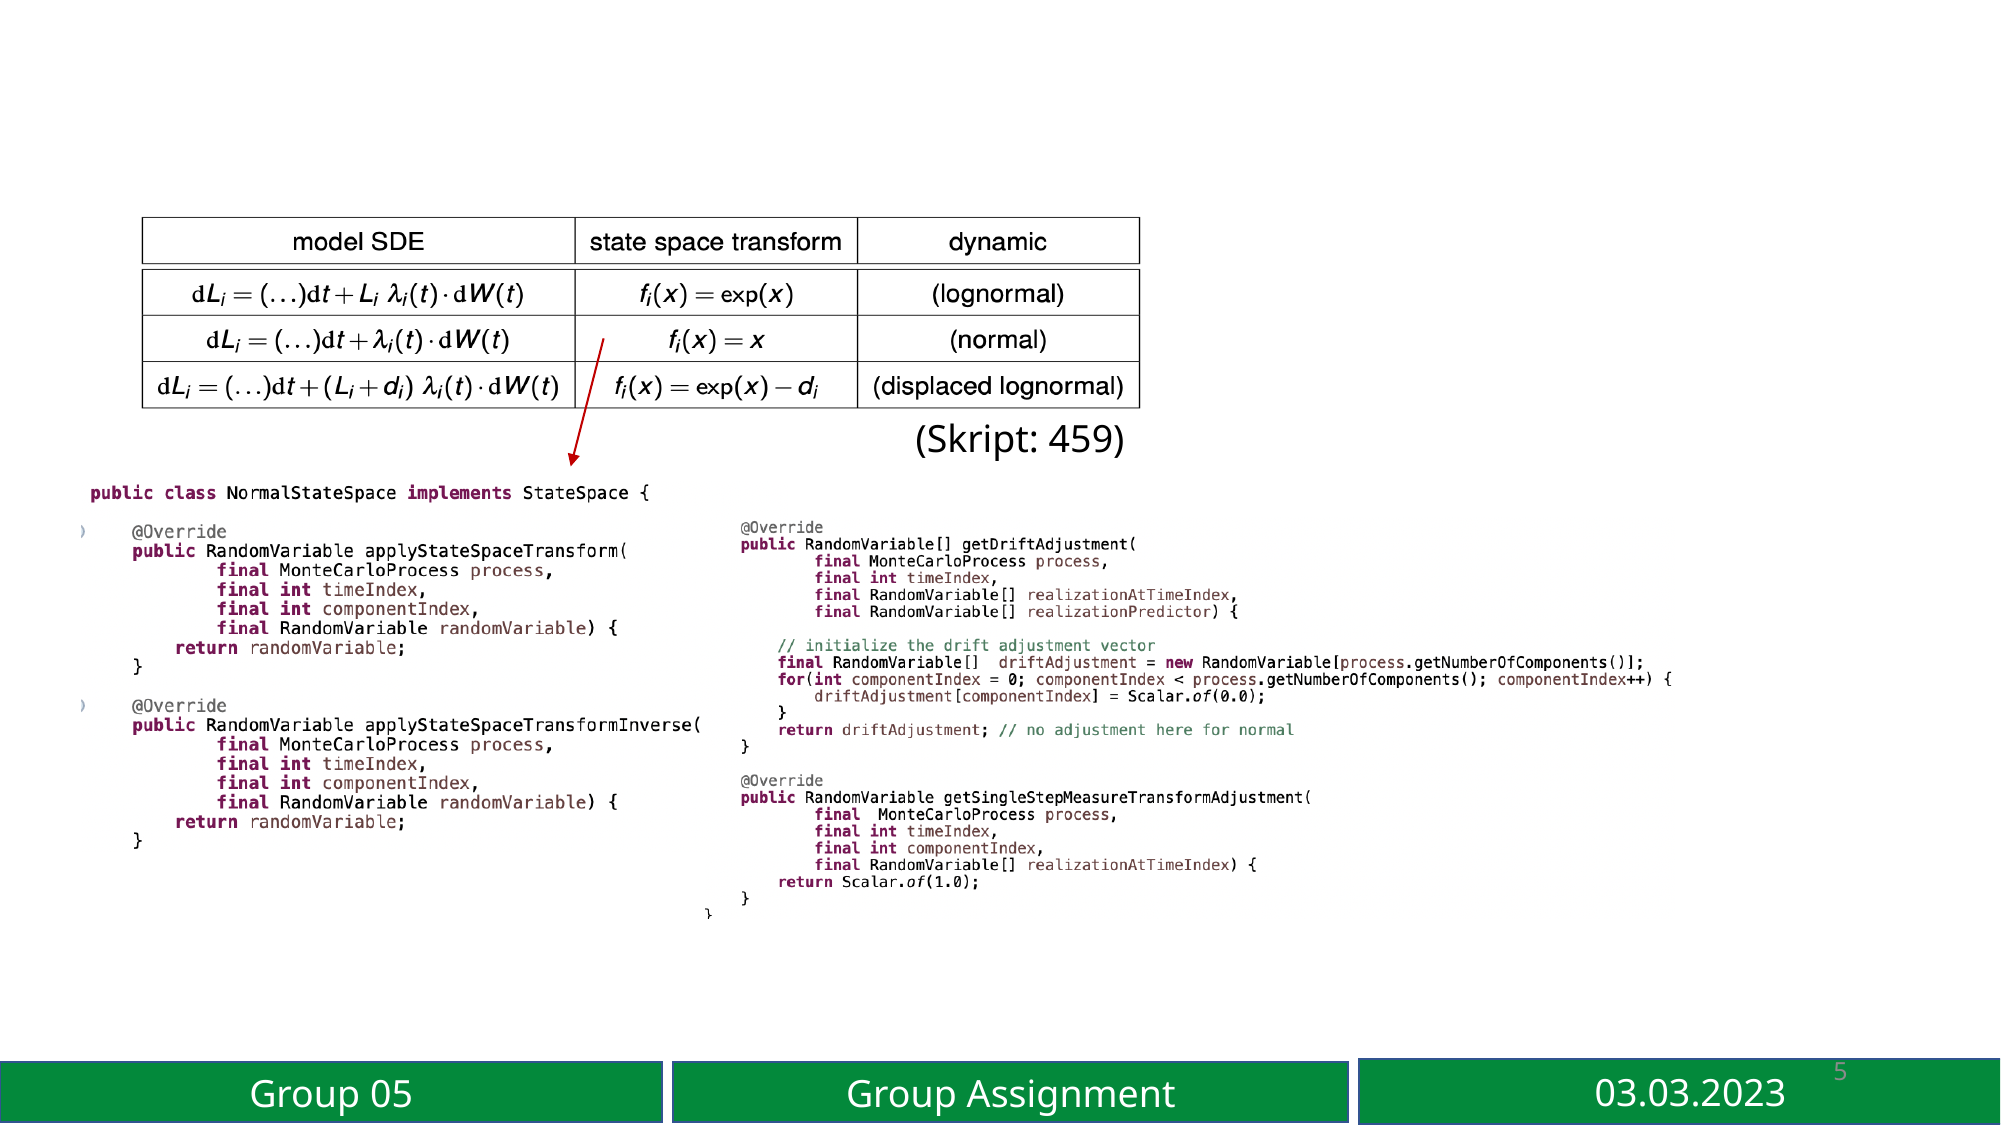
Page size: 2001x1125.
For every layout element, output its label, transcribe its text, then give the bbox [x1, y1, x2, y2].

text_box (Skript: 459) [900, 426, 1140, 468]
slide_number 5 [1412, 1042, 1863, 1103]
picture [81, 481, 1675, 919]
picture [133, 206, 1164, 426]
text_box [570, 338, 604, 467]
